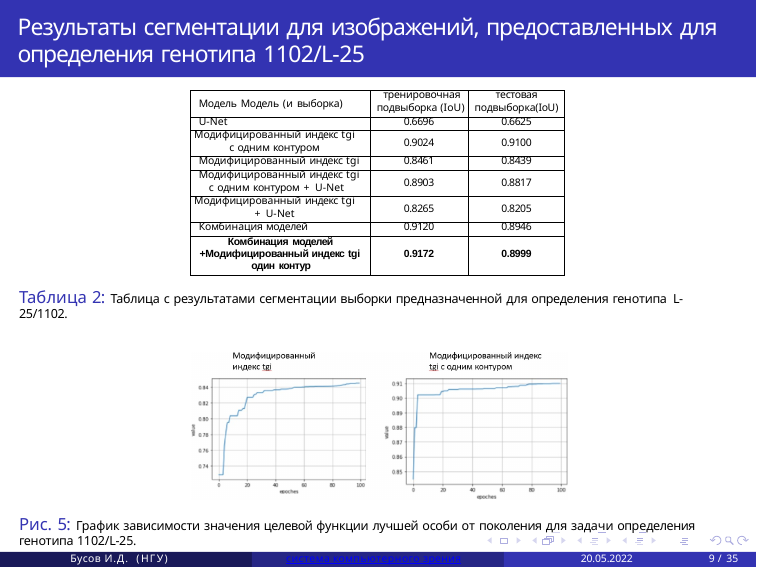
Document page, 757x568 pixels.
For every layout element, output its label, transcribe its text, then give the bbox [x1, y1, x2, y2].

table_cell 0.8265 [371, 197, 468, 222]
table_cell 0.6625 [469, 118, 564, 130]
table_cell 0.8999 [469, 237, 564, 275]
text_box Таблица 2: Таблица с результатами сегментации выборки предназначенной для определения генотипа L-25/1102. [17, 285, 701, 321]
picture [191, 352, 568, 501]
table_cell Комбинация моделей +Модифицированный индекс tgi один контур [191, 237, 370, 275]
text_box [0, 551, 757, 568]
table_cell Модифицированный индекс tgi с одним контуром [191, 131, 370, 156]
table_cell Комбинация моделей [191, 223, 370, 236]
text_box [577, 537, 611, 546]
table_cell 0.8205 [469, 197, 564, 222]
table_header тренировочная подвыборка (IoU) [371, 91, 468, 117]
table_cell 0.9172 [371, 237, 468, 275]
table_cell 0.9120 [371, 223, 468, 236]
table_cell 0.9024 [371, 131, 468, 156]
table_cell 0.9100 [469, 131, 564, 156]
text_box Рис. 5: График зависимости значения целевой функции лучшей особи от поколения для задачи определения генотипа 1102/L-25. [17, 512, 739, 548]
table_header тестовая подвыборка(IoU) [469, 91, 564, 117]
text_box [709, 535, 750, 546]
table_cell U-Net [191, 118, 370, 130]
table_header Модель Модель (и выборка) [191, 91, 370, 117]
table_cell 0.6696 [371, 118, 468, 130]
table_cell Модифицированный индекс tgi с одним контуром + U-Net [191, 171, 370, 196]
table_cell 0.8439 [469, 157, 564, 170]
table_cell 0.8461 [371, 157, 468, 170]
table_cell 0.8903 [371, 171, 468, 196]
table_cell Модифицированный индекс tgi [191, 157, 370, 170]
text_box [532, 535, 566, 546]
text_box [0, 0, 756, 78]
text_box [622, 537, 657, 546]
title Результаты сегментации для изображений, предоставленных для определения генотипа 1102/L-25 [15, 9, 741, 108]
table_cell Модифицированный индекс tgi + U-Net [191, 197, 370, 222]
table_cell 0.8946 [469, 223, 564, 236]
table_cell 0.8817 [469, 171, 564, 196]
